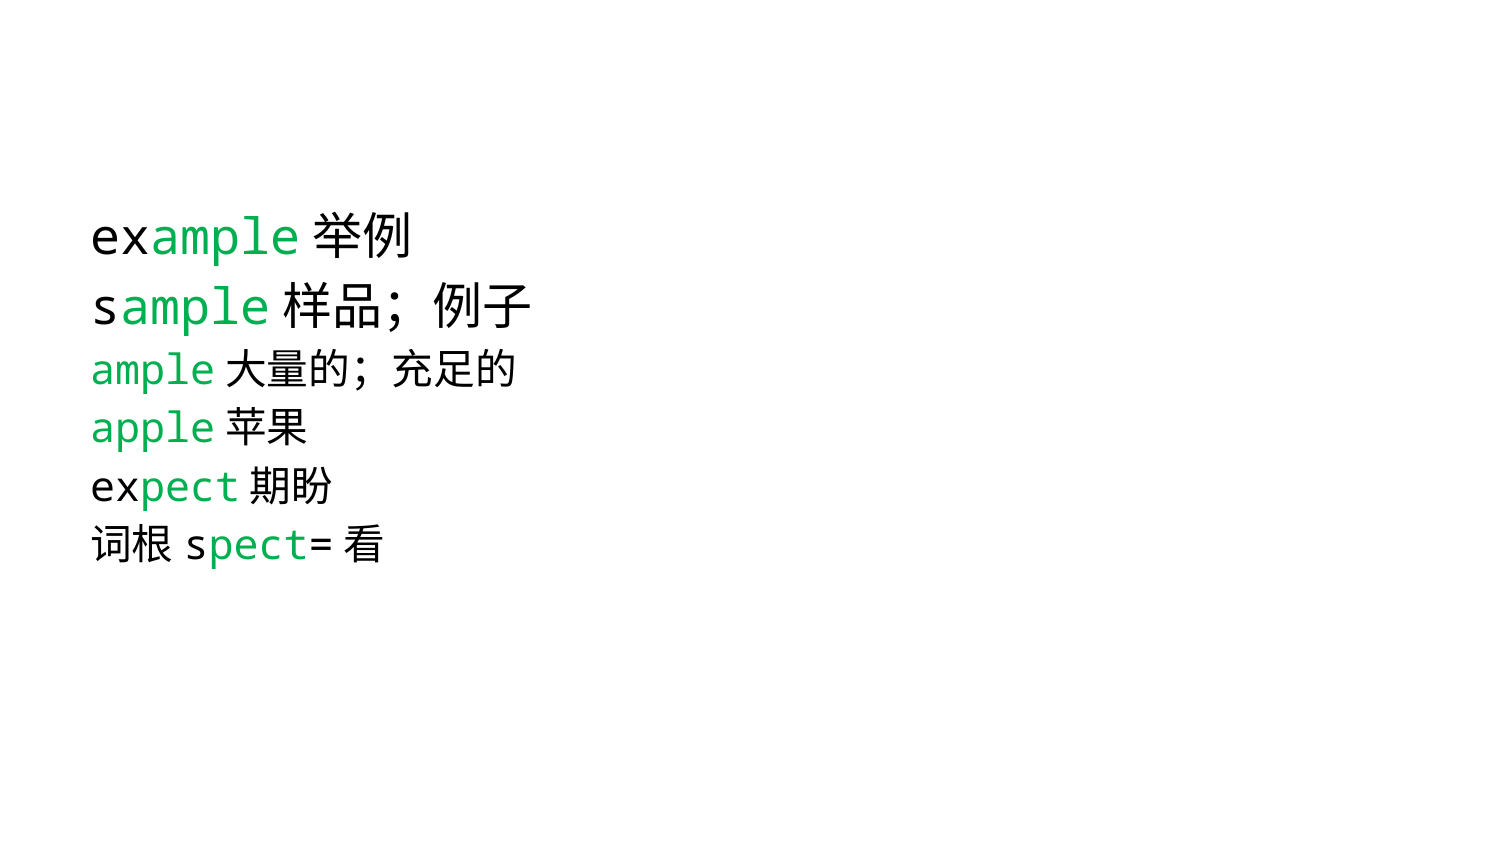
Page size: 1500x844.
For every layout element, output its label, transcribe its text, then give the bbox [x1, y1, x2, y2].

list example举例 sample样品；例子 ample大量的；充足的 apple苹果 expect期盼 词根spect=看 [75, 196, 1425, 754]
